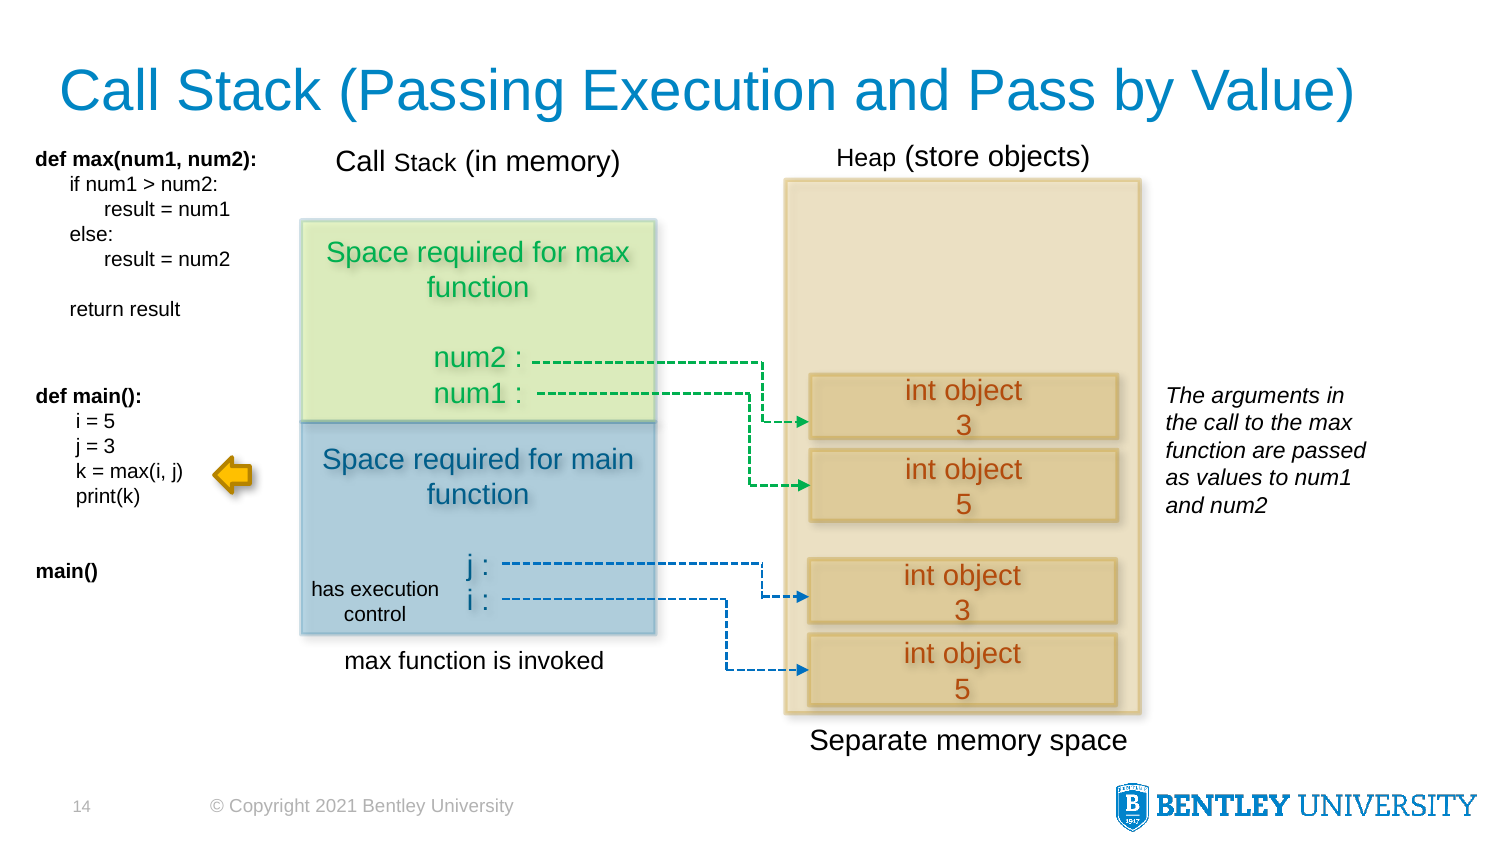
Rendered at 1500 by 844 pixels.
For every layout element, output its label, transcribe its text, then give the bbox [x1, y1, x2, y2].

text_box has execution control [296, 568, 454, 634]
text_box Heap (store objects) [821, 130, 1106, 181]
text_box int object 3 [807, 557, 1118, 625]
text_box [783, 178, 1142, 713]
text_box int object 5 [807, 632, 1118, 707]
text_box int object 5 [808, 448, 1119, 523]
text_box max function is invoked [329, 637, 621, 683]
title Call Stack (Passing Execution and Pass by Value) [45, 44, 1459, 160]
text_box Call Stack (in memory) [320, 134, 636, 185]
text_box Space required for max function num2 : num1 : [299, 218, 658, 424]
picture [1116, 783, 1477, 832]
text_box [783, 678, 807, 715]
text_box Space required for main function j : i : [299, 428, 658, 636]
text_box The arguments in the call to the max function are passed as values to num1 and num2 [1150, 372, 1382, 525]
text_box Separate memory space [794, 713, 1144, 764]
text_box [18, 138, 274, 593]
text_box int object 3 [808, 373, 1119, 440]
